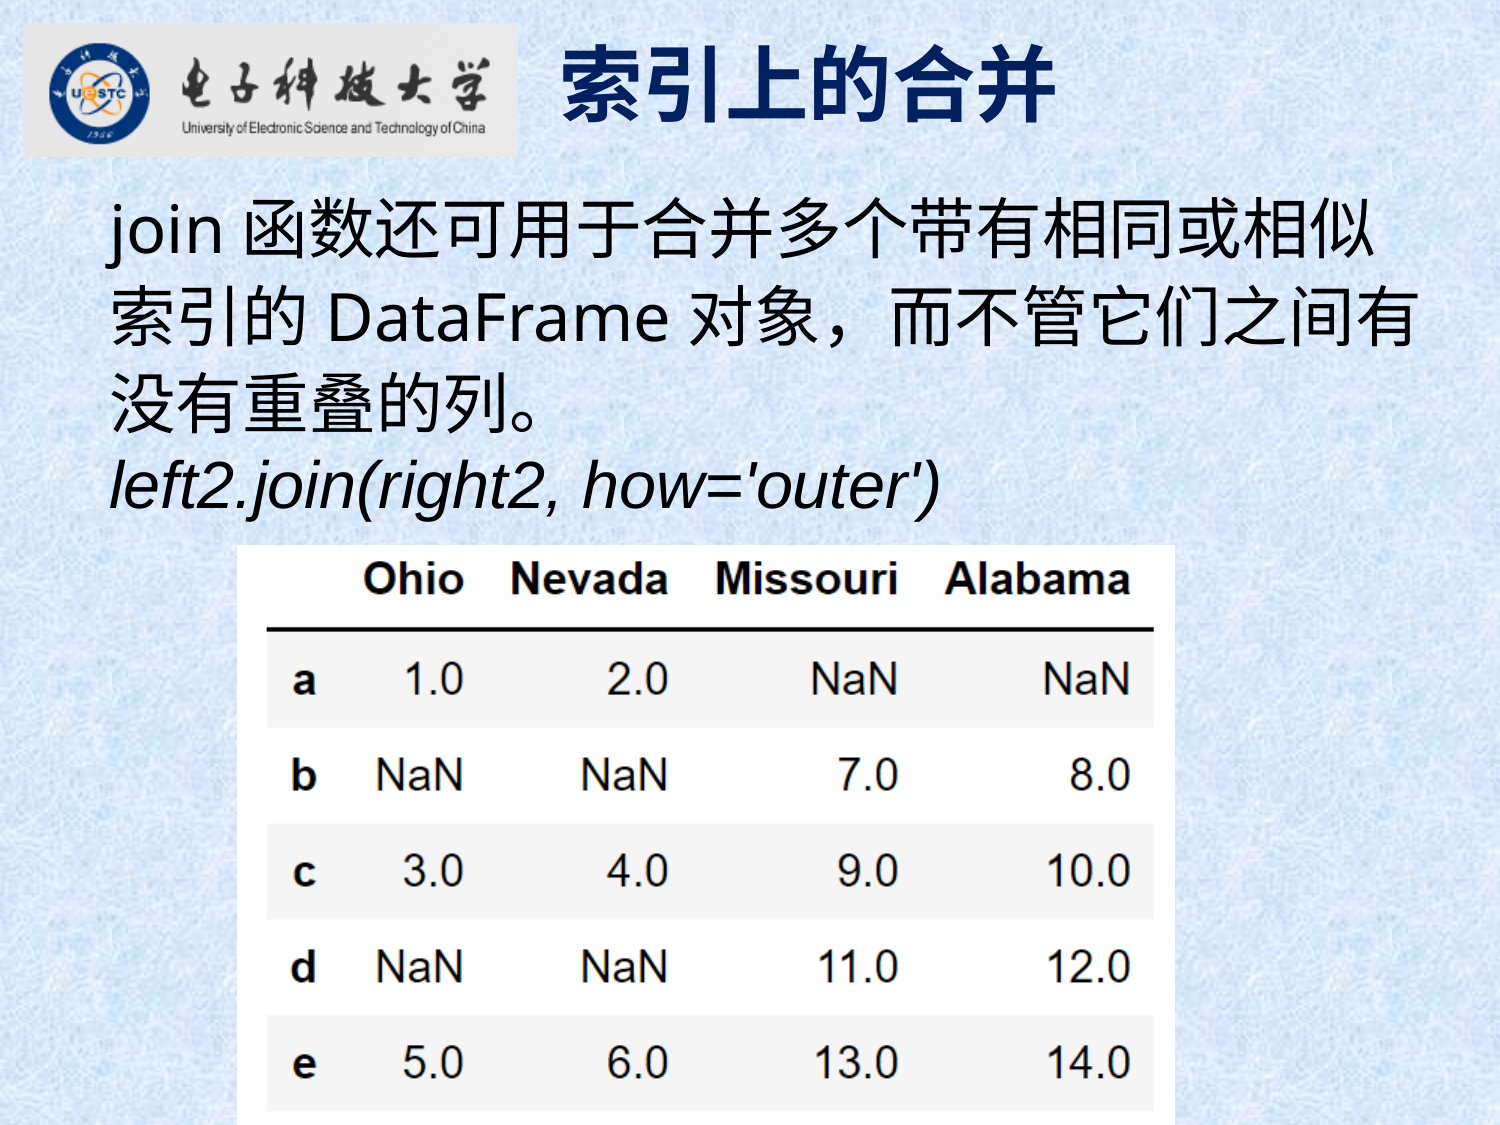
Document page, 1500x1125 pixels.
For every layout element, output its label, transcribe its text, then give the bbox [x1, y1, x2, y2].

text_box 索引上的合并 [544, 24, 1457, 173]
text_box join函数还可用于合并多个带有相同或相似索引的DataFrame对象，而不管它们之间有没有重叠的列。 left2.join(right2, how='outer') [94, 172, 1457, 530]
picture [0, 0, 1500, 1125]
